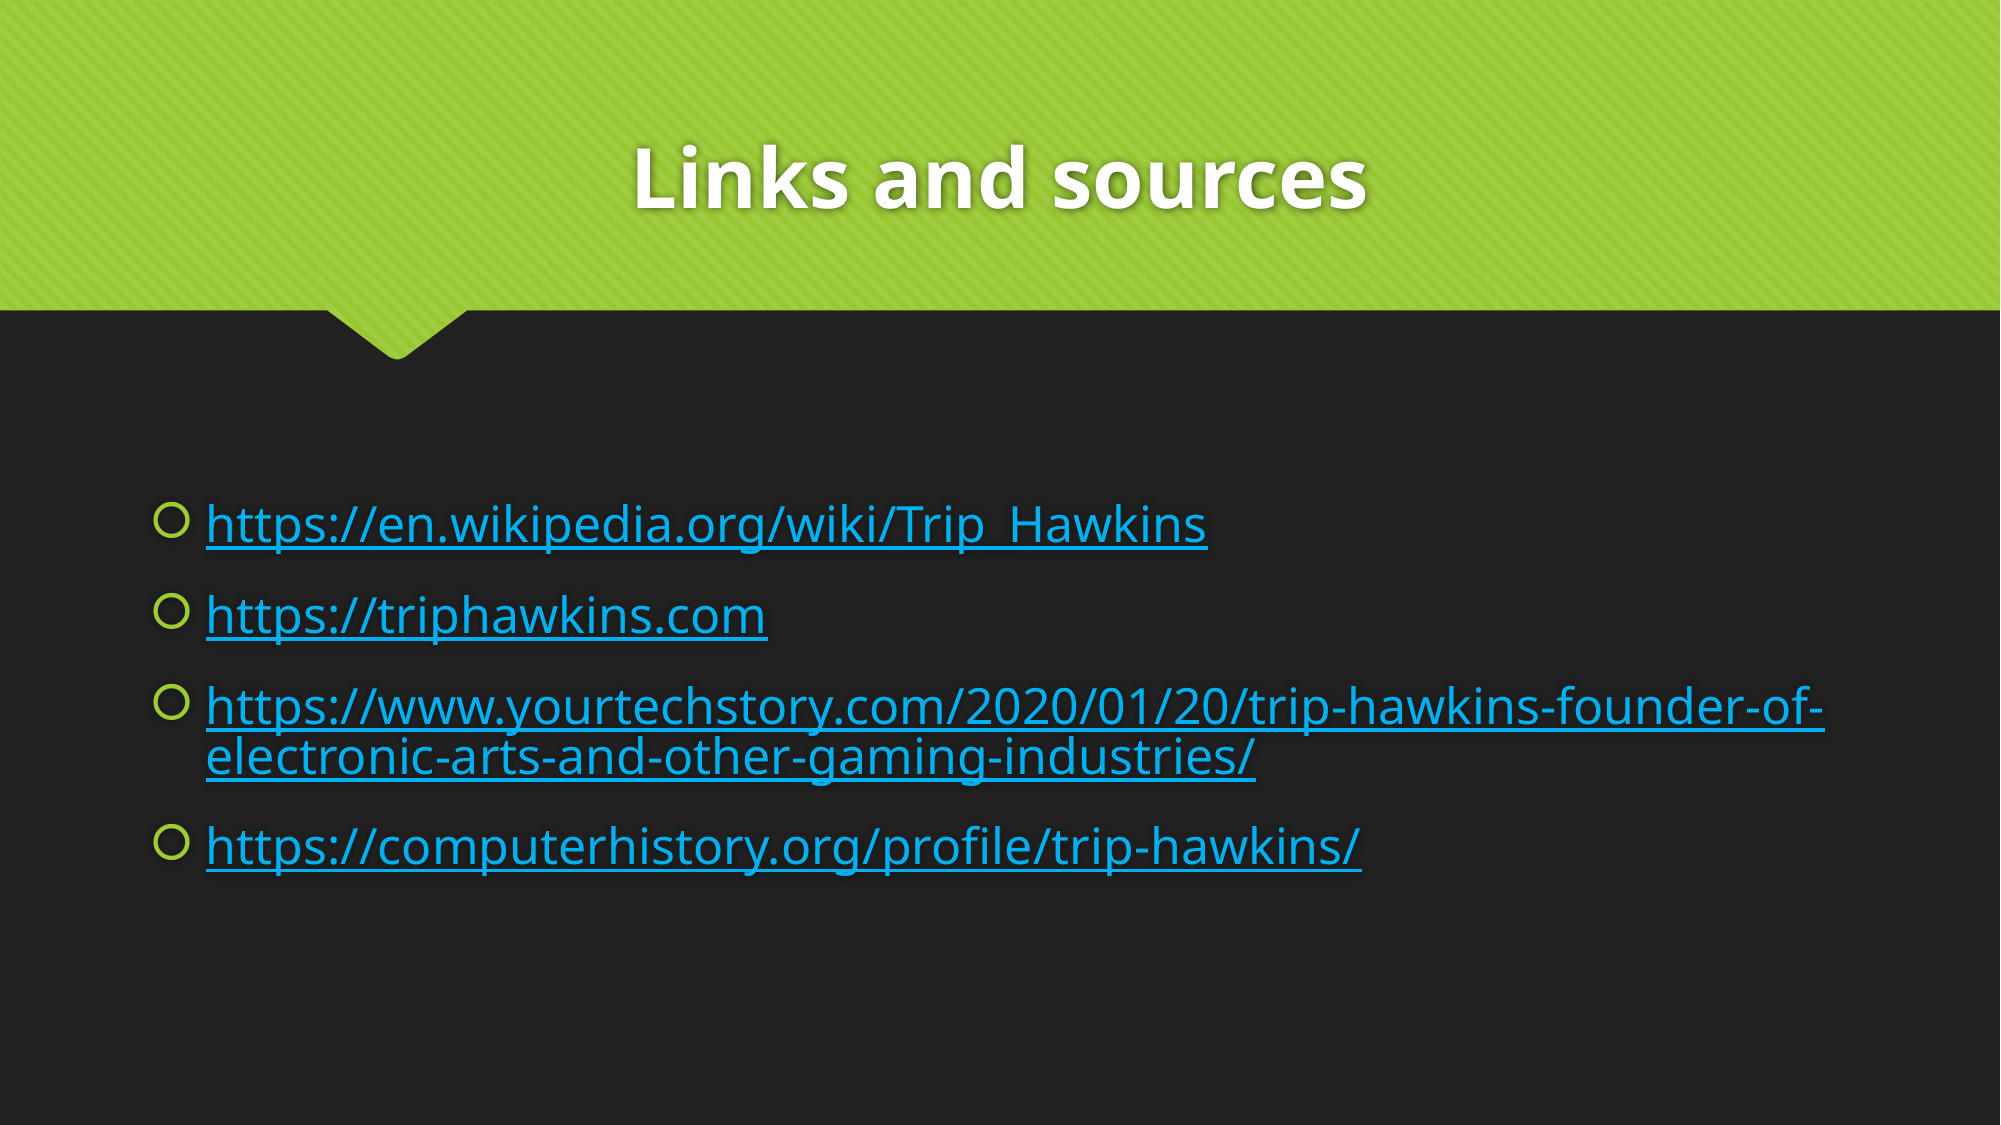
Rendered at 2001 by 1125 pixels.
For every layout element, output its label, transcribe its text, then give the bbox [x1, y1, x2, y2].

list https://en.wikipedia.org/wiki/Trip_Hawkins https://triphawkins.com https://www.yourtechstory.com/2020/01/20/trip-hawkins-founder-of-electronic-arts-and-other-gaming-industries/ https://computerhistory.org/profile/trip-hawkins/ [134, 364, 1866, 962]
title Links and sources [132, 73, 1868, 233]
